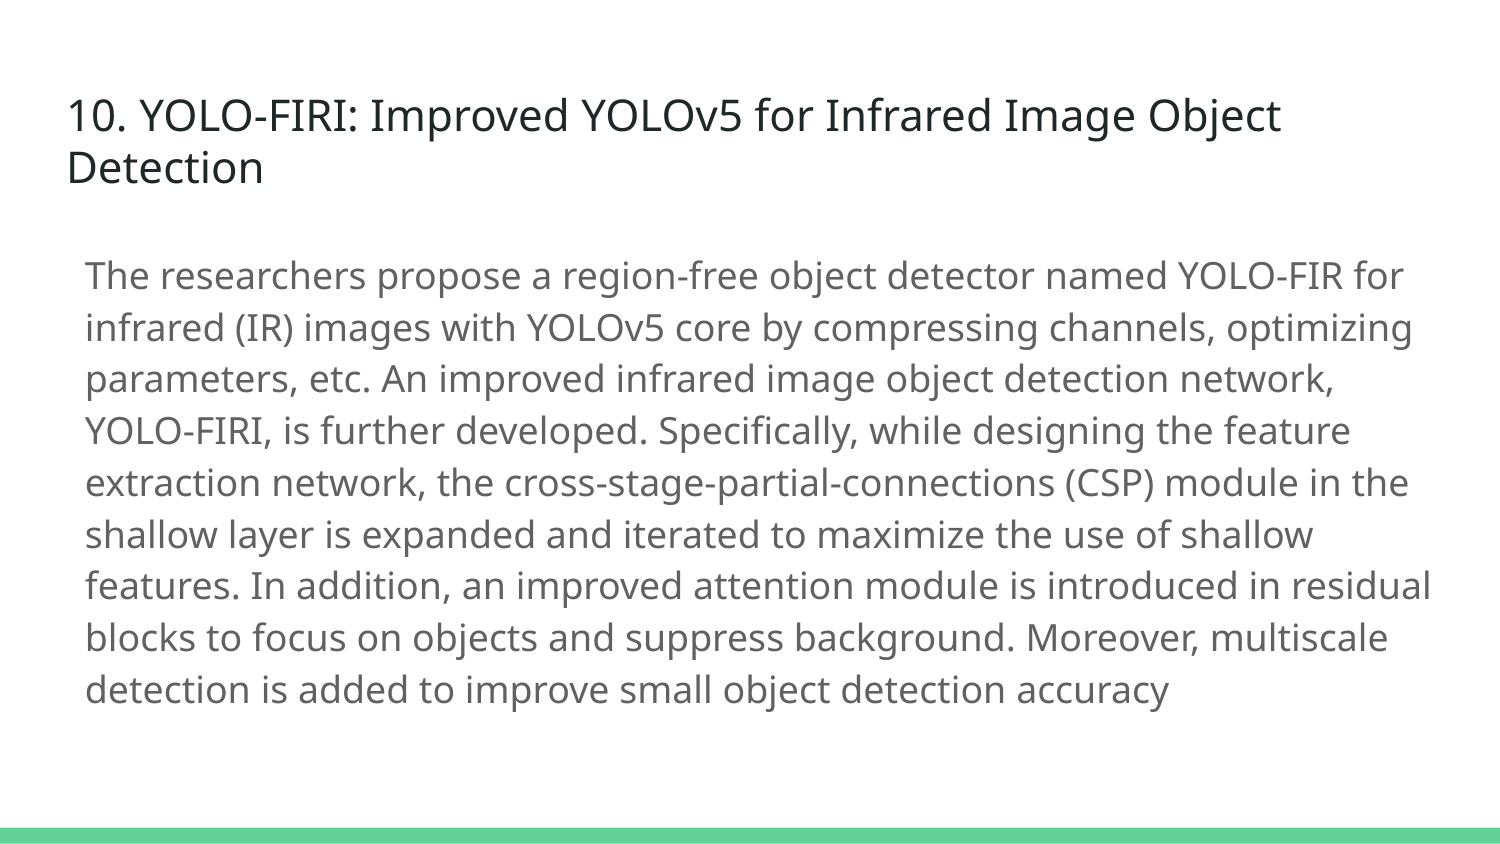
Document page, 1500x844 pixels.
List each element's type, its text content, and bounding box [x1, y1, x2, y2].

title 10. YOLO-FIRI: Improved YOLOv5 for Infrared Image Object Detection [51, 72, 1449, 209]
list The researchers propose a region-free object detector named YOLO-FIR for infrared (IR) images with YOLOv5 core by compressing channels, optimizing parameters, etc. An improved infrared image object detection network, YOLO-FIRI, is further developed. Specifically, while designing the feature extraction network, the cross-stage-partial-connections (CSP) module in the shallow layer is expanded and iterated to maximize the use of shallow features. In addition, an improved attention module is introduced in residual blocks to focus on objects and suppress background. Moreover, multiscale detection is added to improve small object detection accuracy [51, 230, 1449, 750]
